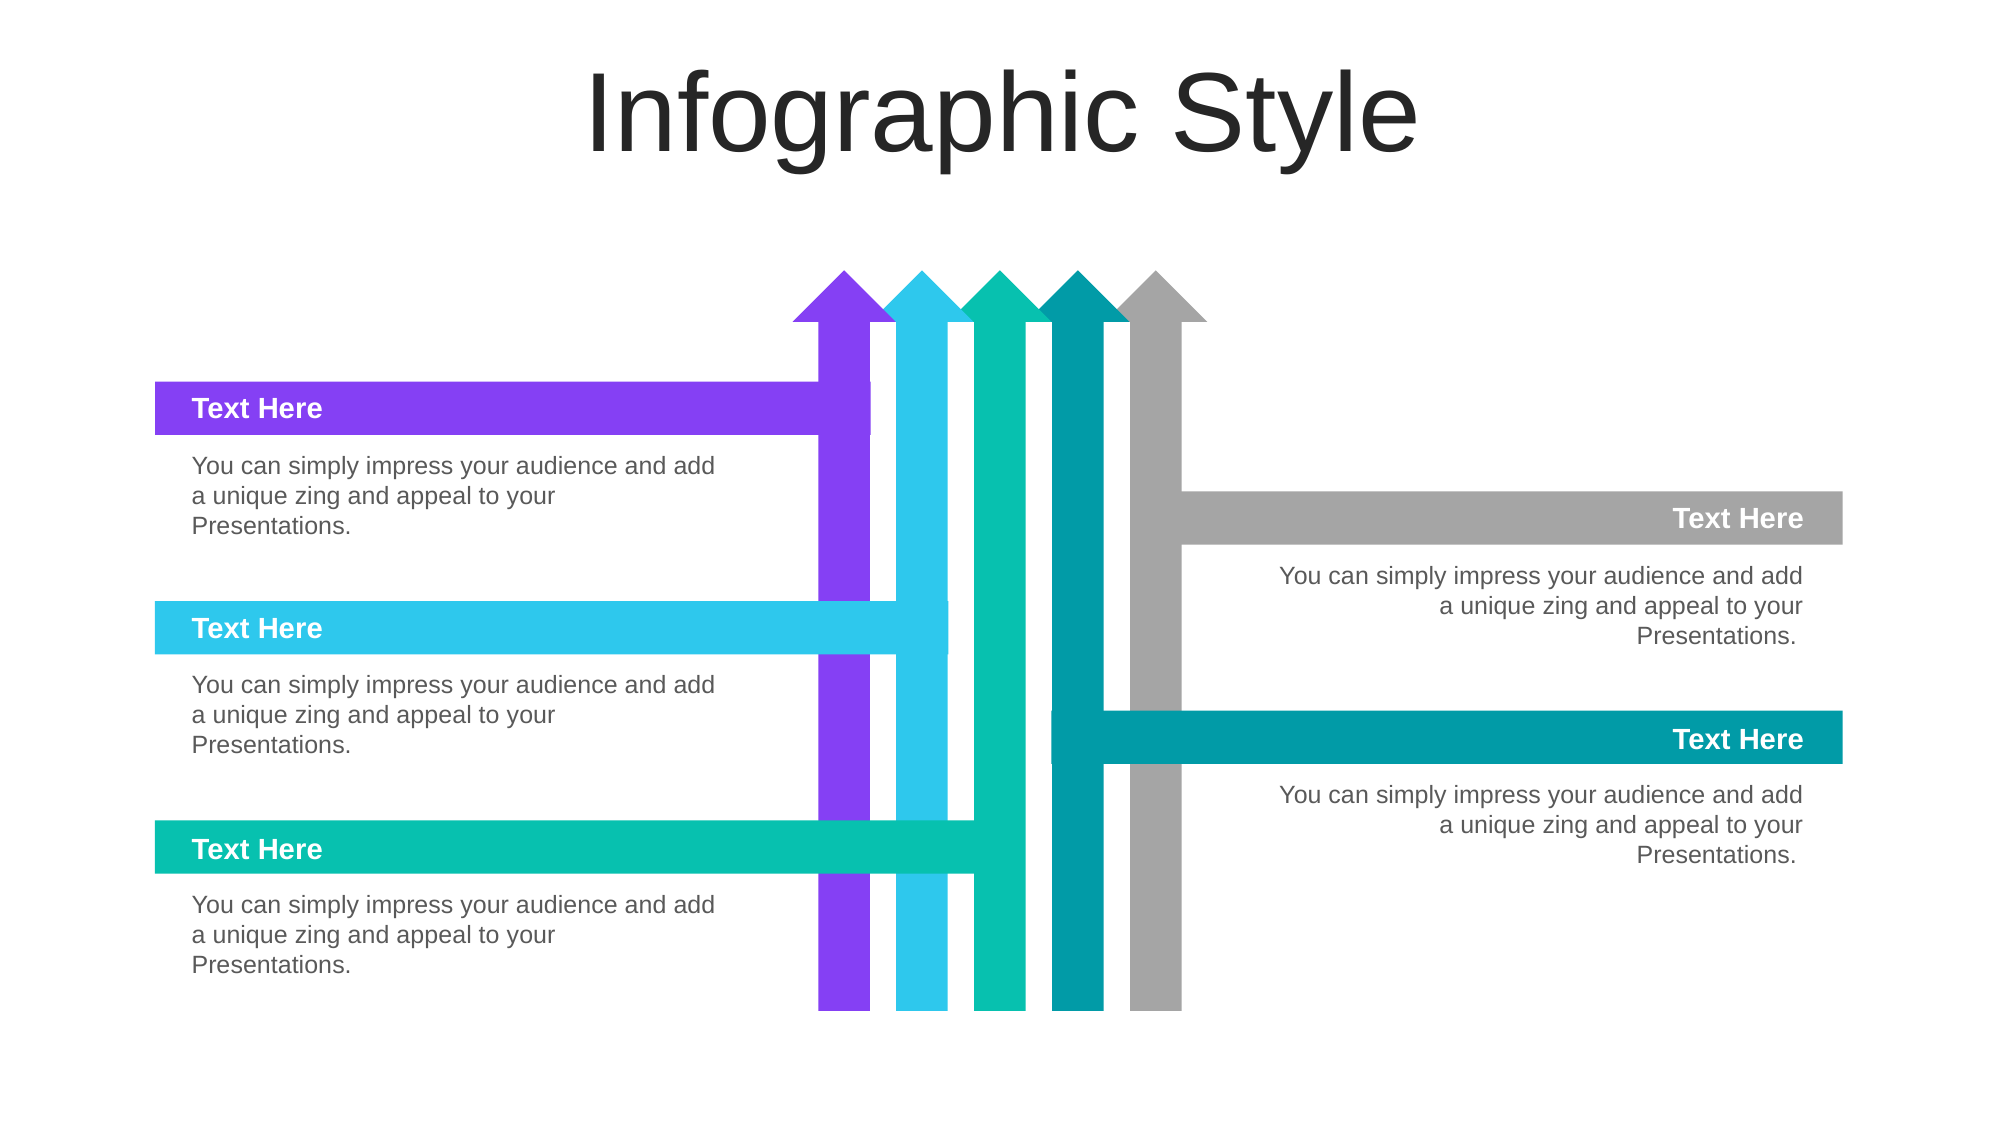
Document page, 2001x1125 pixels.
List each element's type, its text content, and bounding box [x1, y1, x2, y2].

text_box Text Here [1259, 492, 1819, 542]
text_box [154, 819, 792, 875]
list Infographic Style [53, 55, 1952, 175]
text_box [1208, 710, 1844, 765]
text_box Text Here [176, 381, 737, 432]
text_box Text Here [176, 602, 737, 653]
text_box Text Here [1259, 712, 1819, 763]
text_box [1208, 490, 1844, 546]
text_box You can simply impress your audience and add a unique zing and appeal to your Presentations. [1259, 551, 1819, 657]
text_box You can simply impress your audience and add a unique zing and appeal to your Presentations. [176, 442, 737, 547]
text_box You can simply impress your audience and add a unique zing and appeal to your Presentations. [176, 880, 737, 986]
text_box Text Here [176, 823, 737, 873]
text_box You can simply impress your audience and add a unique zing and appeal to your Presentations. [1259, 771, 1819, 876]
text_box You can simply impress your audience and add a unique zing and appeal to your Presentations. [176, 661, 737, 767]
text_box [154, 600, 792, 655]
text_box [792, 270, 1208, 1011]
text_box [154, 381, 792, 436]
